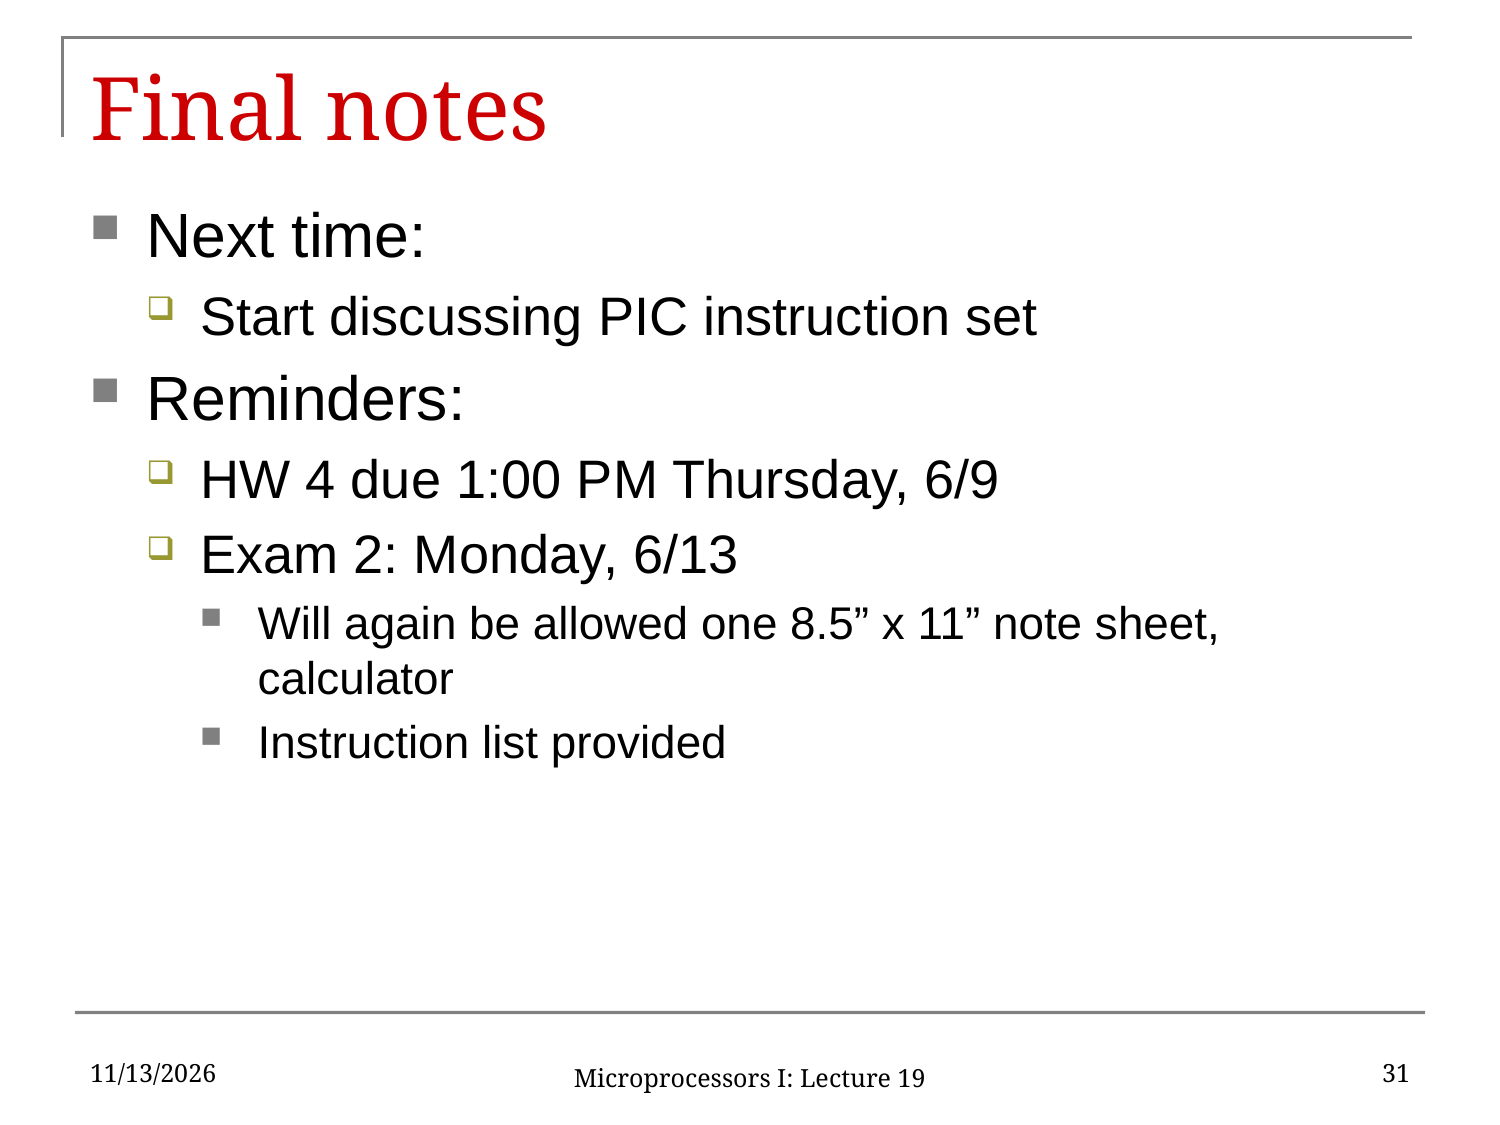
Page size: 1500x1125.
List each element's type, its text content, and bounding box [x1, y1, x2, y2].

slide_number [74, 1023, 426, 1100]
list Next time: Start discussing PIC instruction set Reminders: HW 4 due 1:00 PM Thursday, 6/9 Exam 2: Monday, 6/13 Will again be allowed one 8.5” x 11” note sheet, calculator Instruction list provided [75, 187, 1425, 1006]
footer Microprocessors I: Lecture 19 [512, 1024, 988, 1101]
title Final notes [75, 45, 1425, 163]
slide_number 31 [1074, 1023, 1426, 1100]
